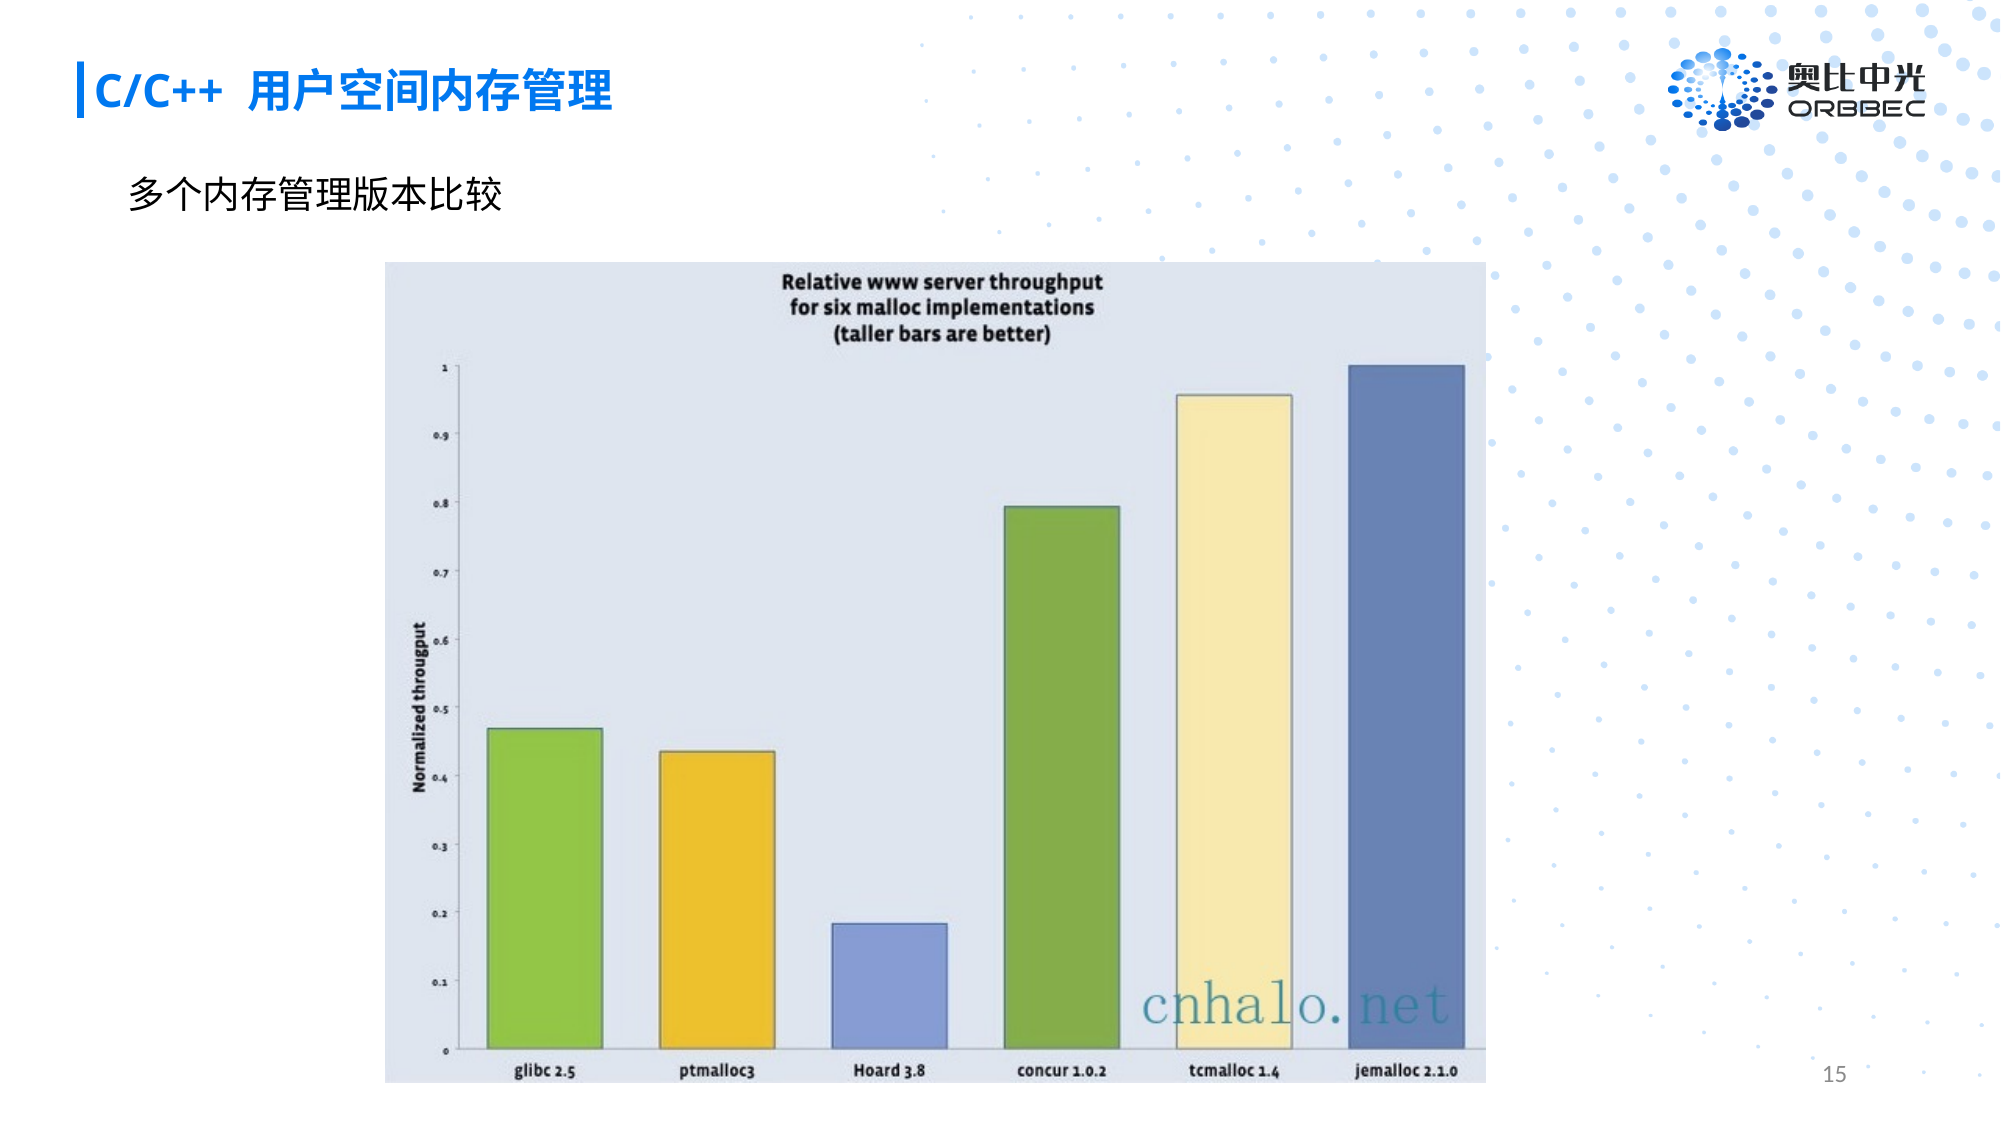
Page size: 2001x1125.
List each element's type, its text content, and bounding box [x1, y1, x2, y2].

text_box 多个内存管理版本比较 [113, 163, 591, 223]
picture [0, 0, 2001, 1125]
slide_number 15 [1412, 1042, 1863, 1103]
text_box C/C++ 用户空间内存管理 [67, 28, 642, 125]
